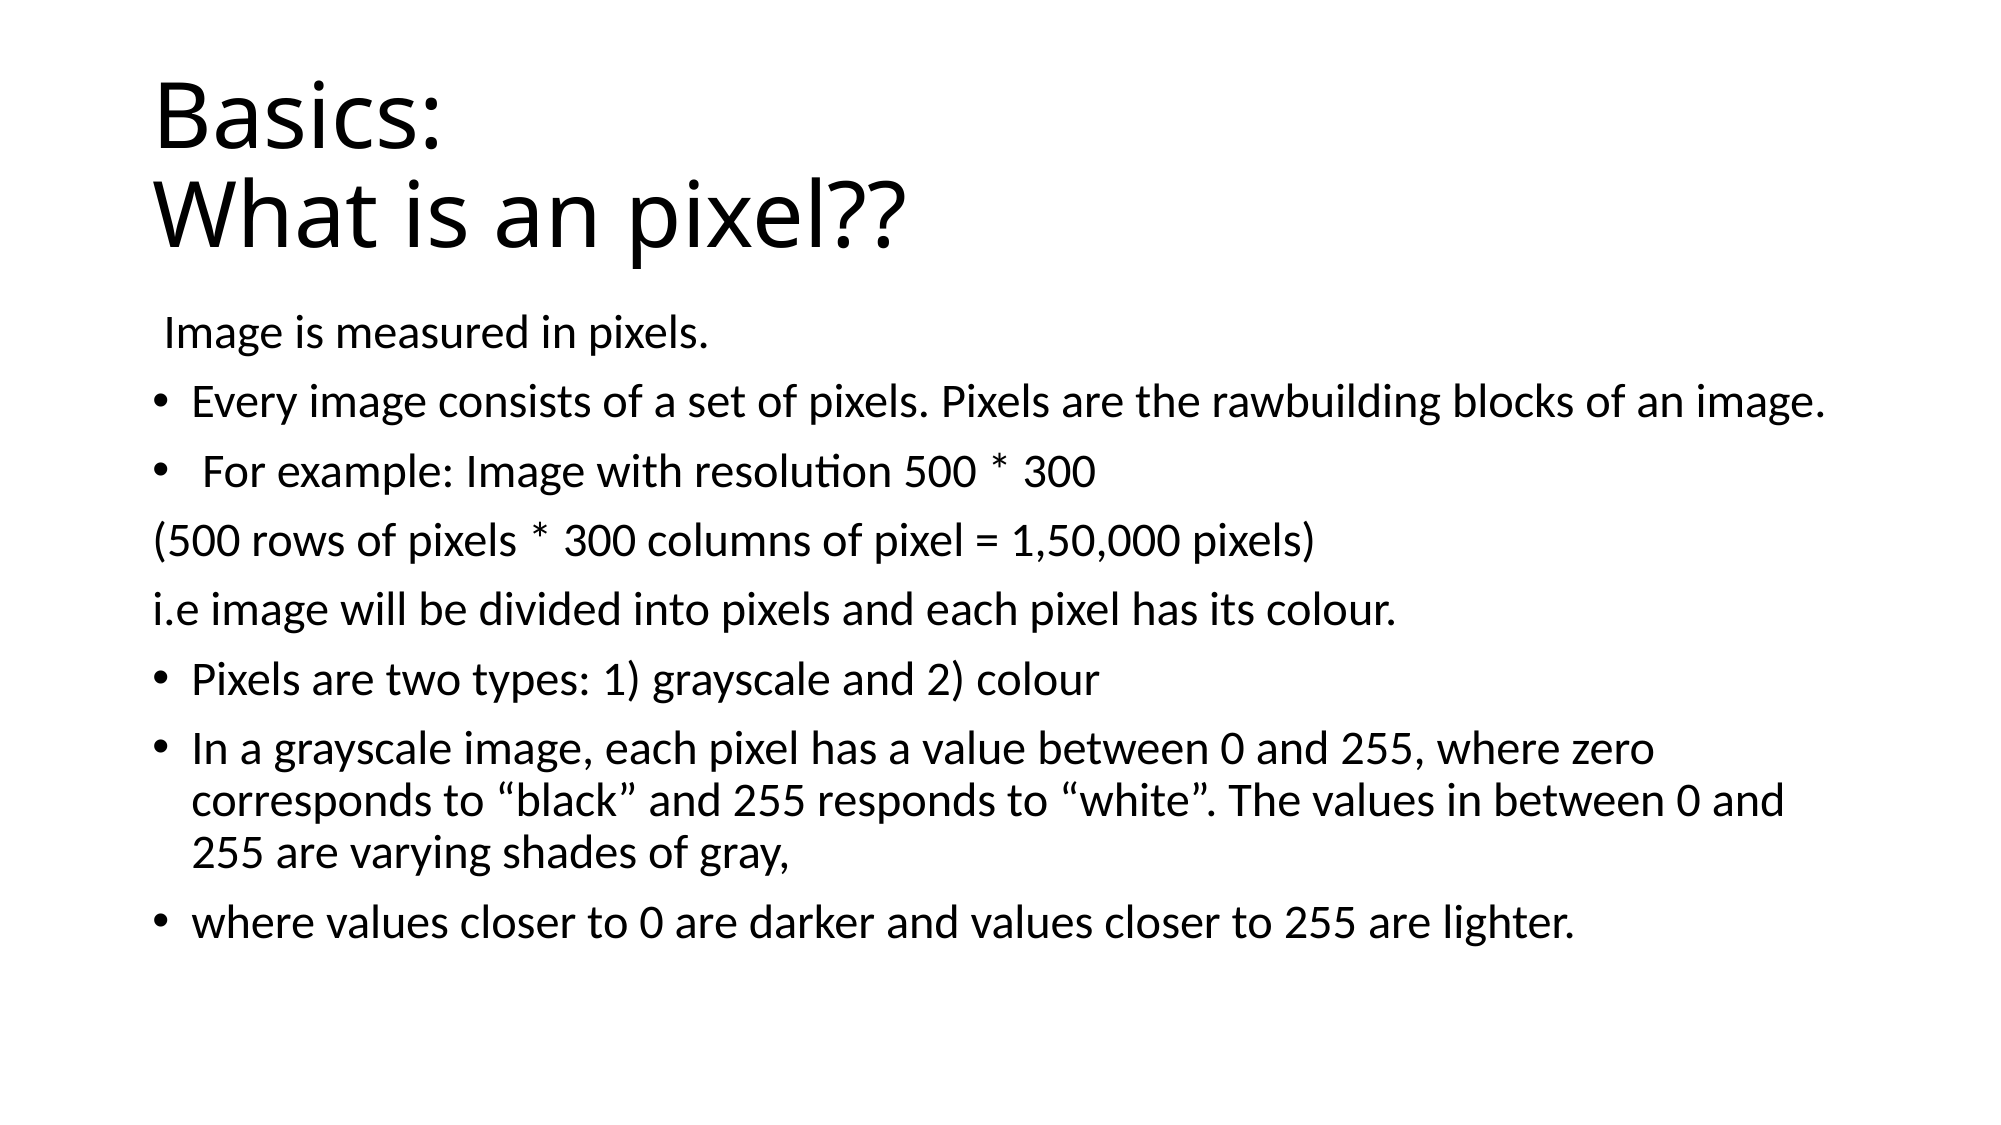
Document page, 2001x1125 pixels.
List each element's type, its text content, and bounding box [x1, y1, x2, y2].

list Image is measured in pixels. Every image consists of a set of pixels. Pixels are the rawbuilding blocks of an image. For example: Image with resolution 500 * 300 (500 rows of pixels * 300 columns of pixel = 1,50,000 pixels) i.e image will be divided into pixels and each pixel has its colour. Pixels are two types: 1) grayscale and 2) colour In a grayscale image, each pixel has a value between 0 and 255, where zero corresponds to “black” and 255 responds to “white”. The values in between 0 and 255 are varying shades of gray, where values closer to 0 are darker and values closer to 255 are lighter. [137, 299, 1863, 1014]
title Basics: What is an pixel?? [137, 59, 1863, 278]
